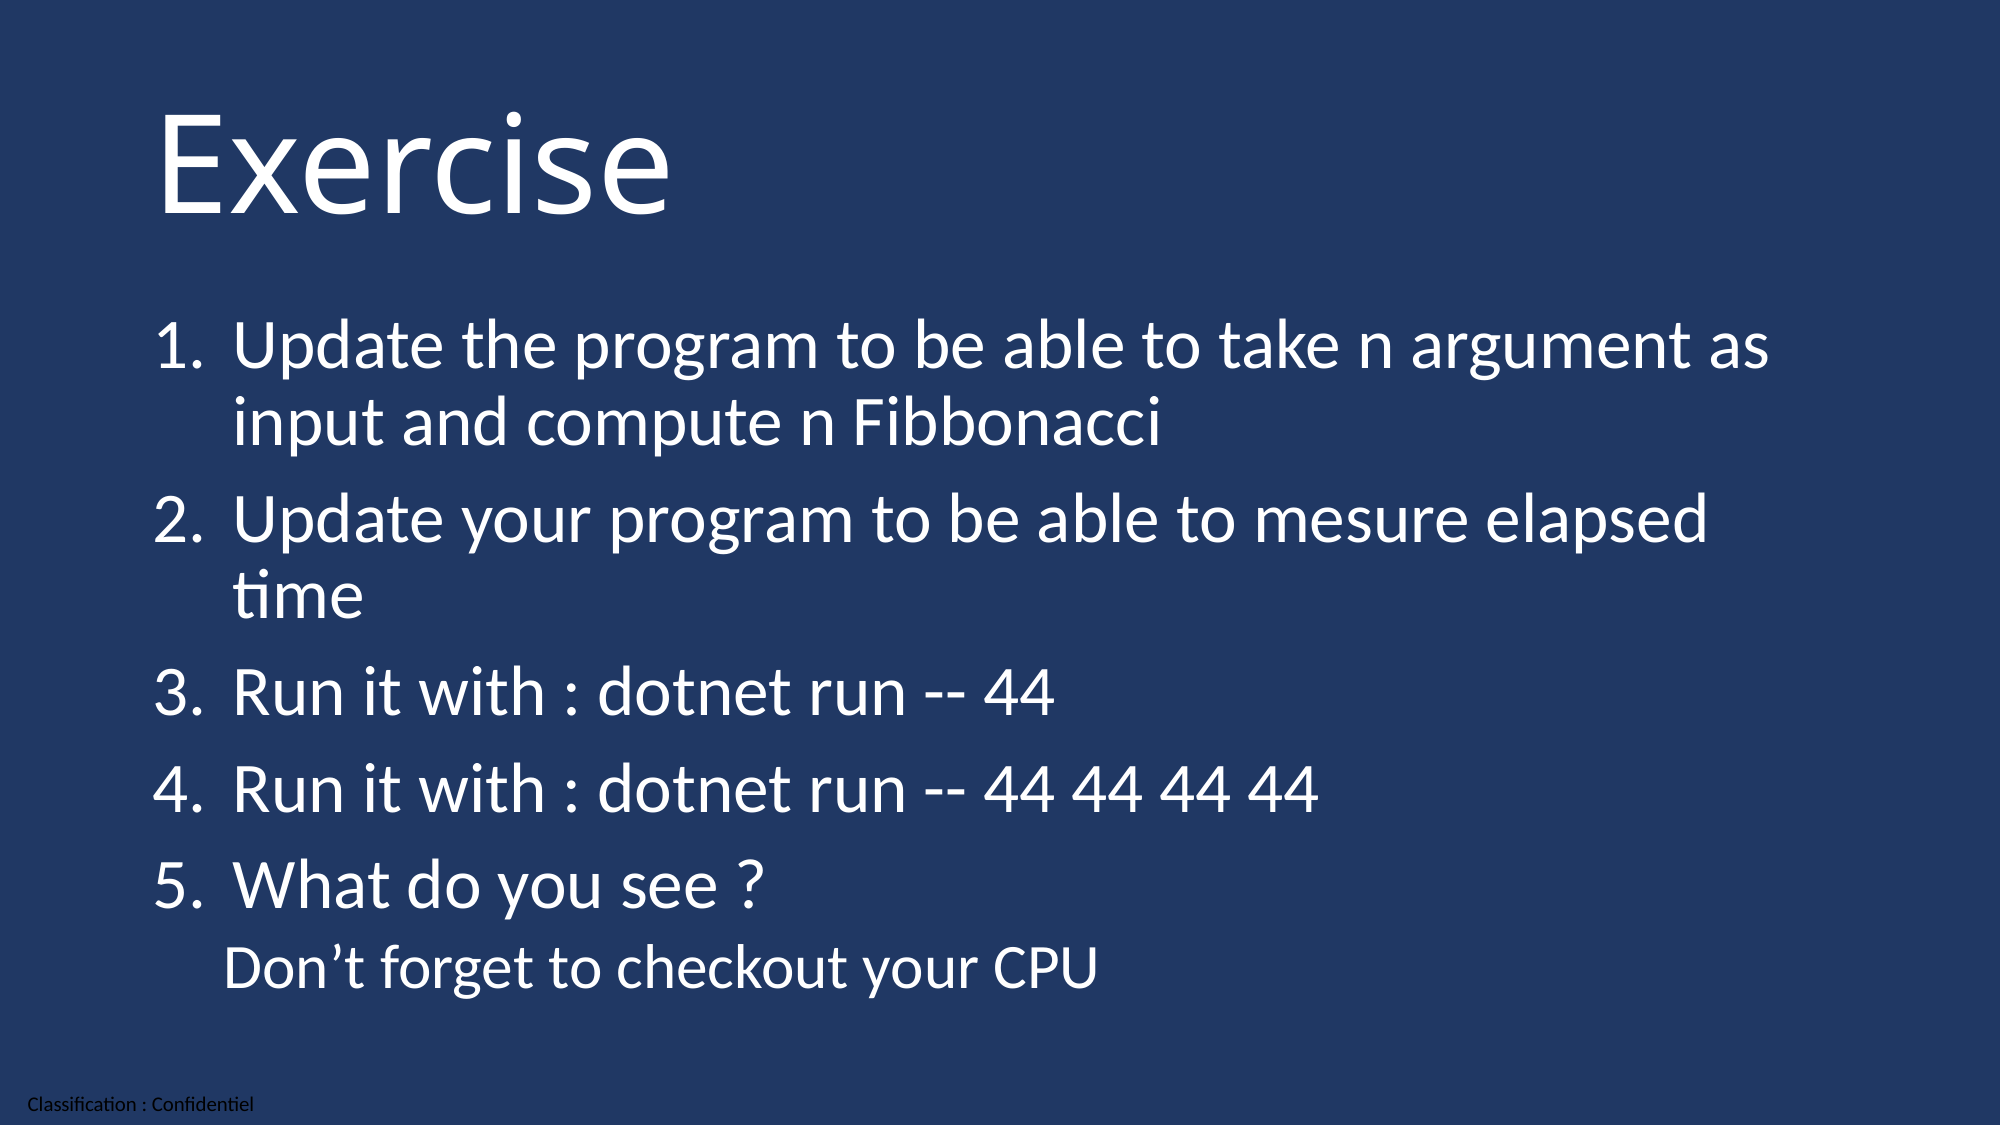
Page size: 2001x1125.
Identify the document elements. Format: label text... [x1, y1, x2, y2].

list Update the program to be able to take n argument as input and compute n Fibbonacci Update your program to be able to mesure elapsed time Run it with : dotnet run -- 44 Run it with : dotnet run -- 44 44 44 44 What do you see ? Don’t forget to checkout your CPU [137, 299, 1863, 1014]
title Exercise [137, 59, 1863, 278]
